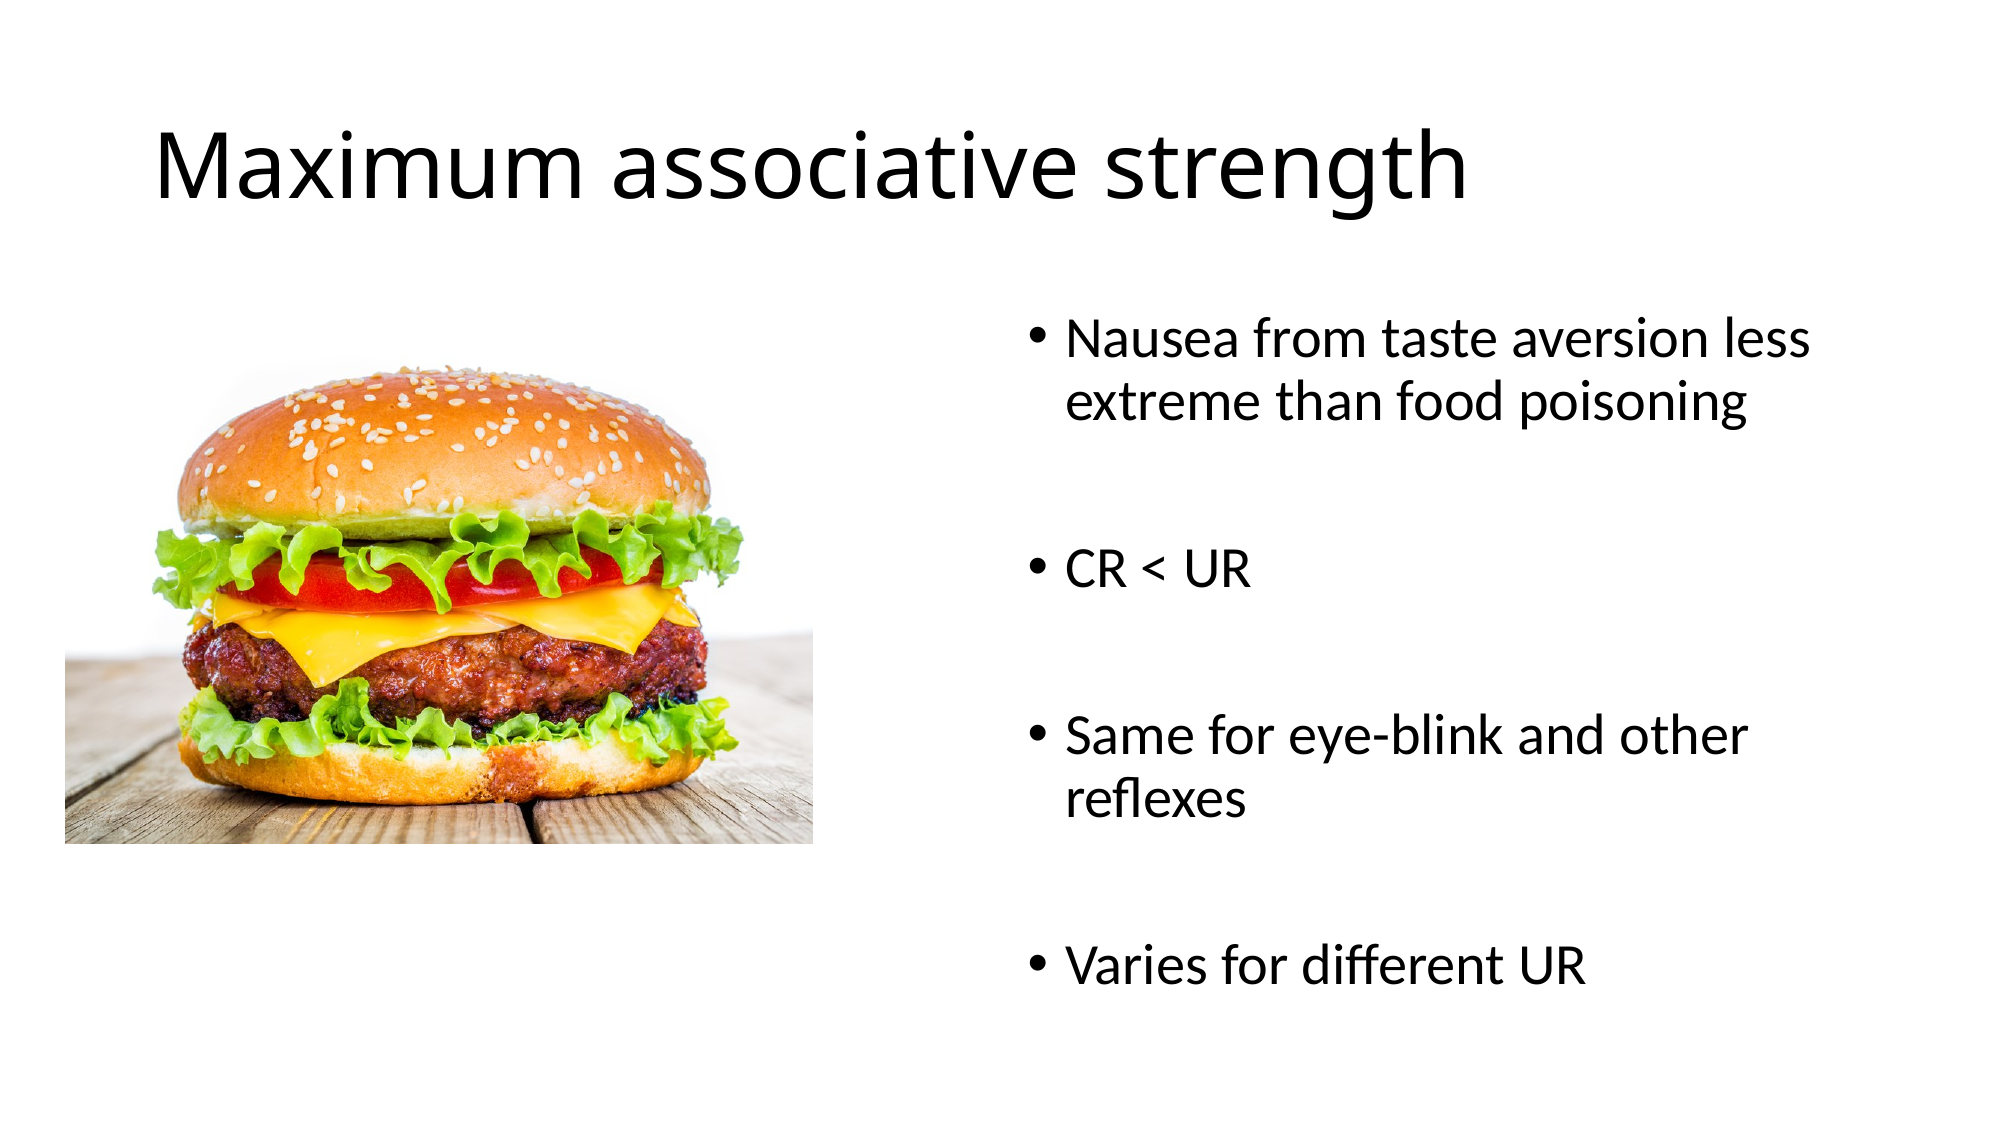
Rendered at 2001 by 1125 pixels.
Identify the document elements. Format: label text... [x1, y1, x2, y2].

picture [65, 332, 813, 844]
list Nausea from taste aversion less extreme than food poisoning CR < UR Same for eye-blink and other reflexes Varies for different UR [1012, 299, 1863, 1014]
title Maximum associative strength [137, 59, 1863, 278]
